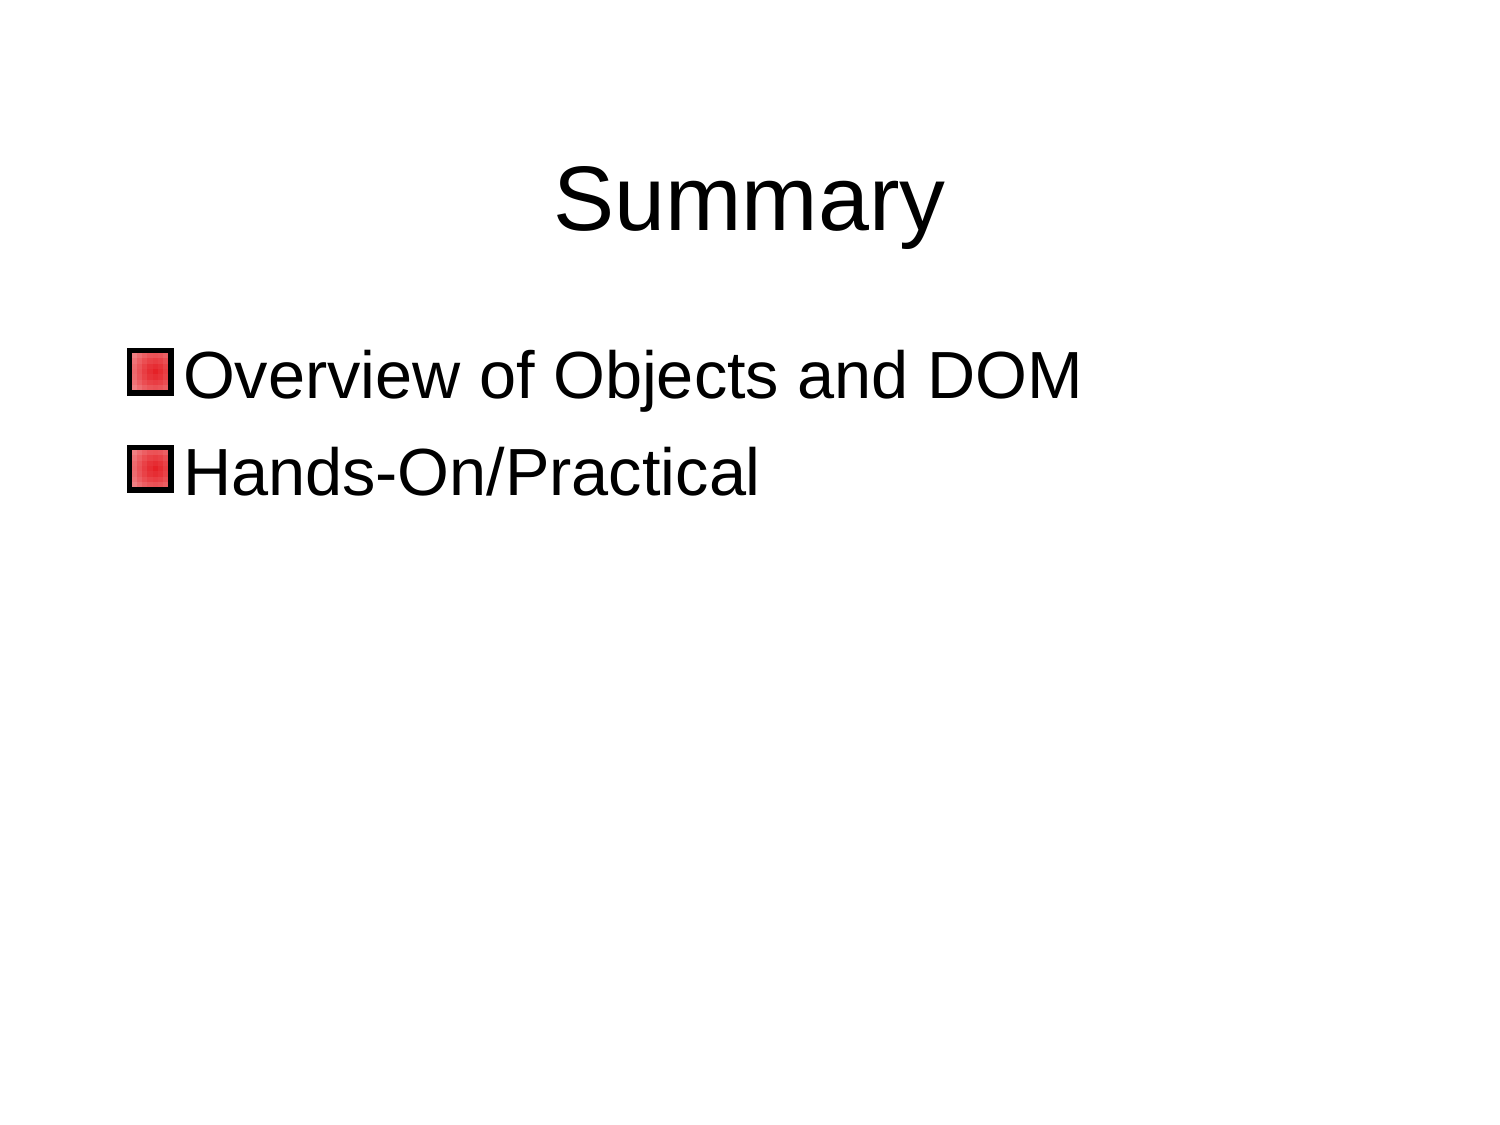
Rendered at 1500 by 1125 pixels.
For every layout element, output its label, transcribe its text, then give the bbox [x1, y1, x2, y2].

picture [127, 348, 174, 396]
text_box Overview of Objects and DOM Hands-On/Practical [112, 324, 1388, 1000]
text_box Summary [112, 99, 1388, 288]
picture [127, 445, 174, 493]
